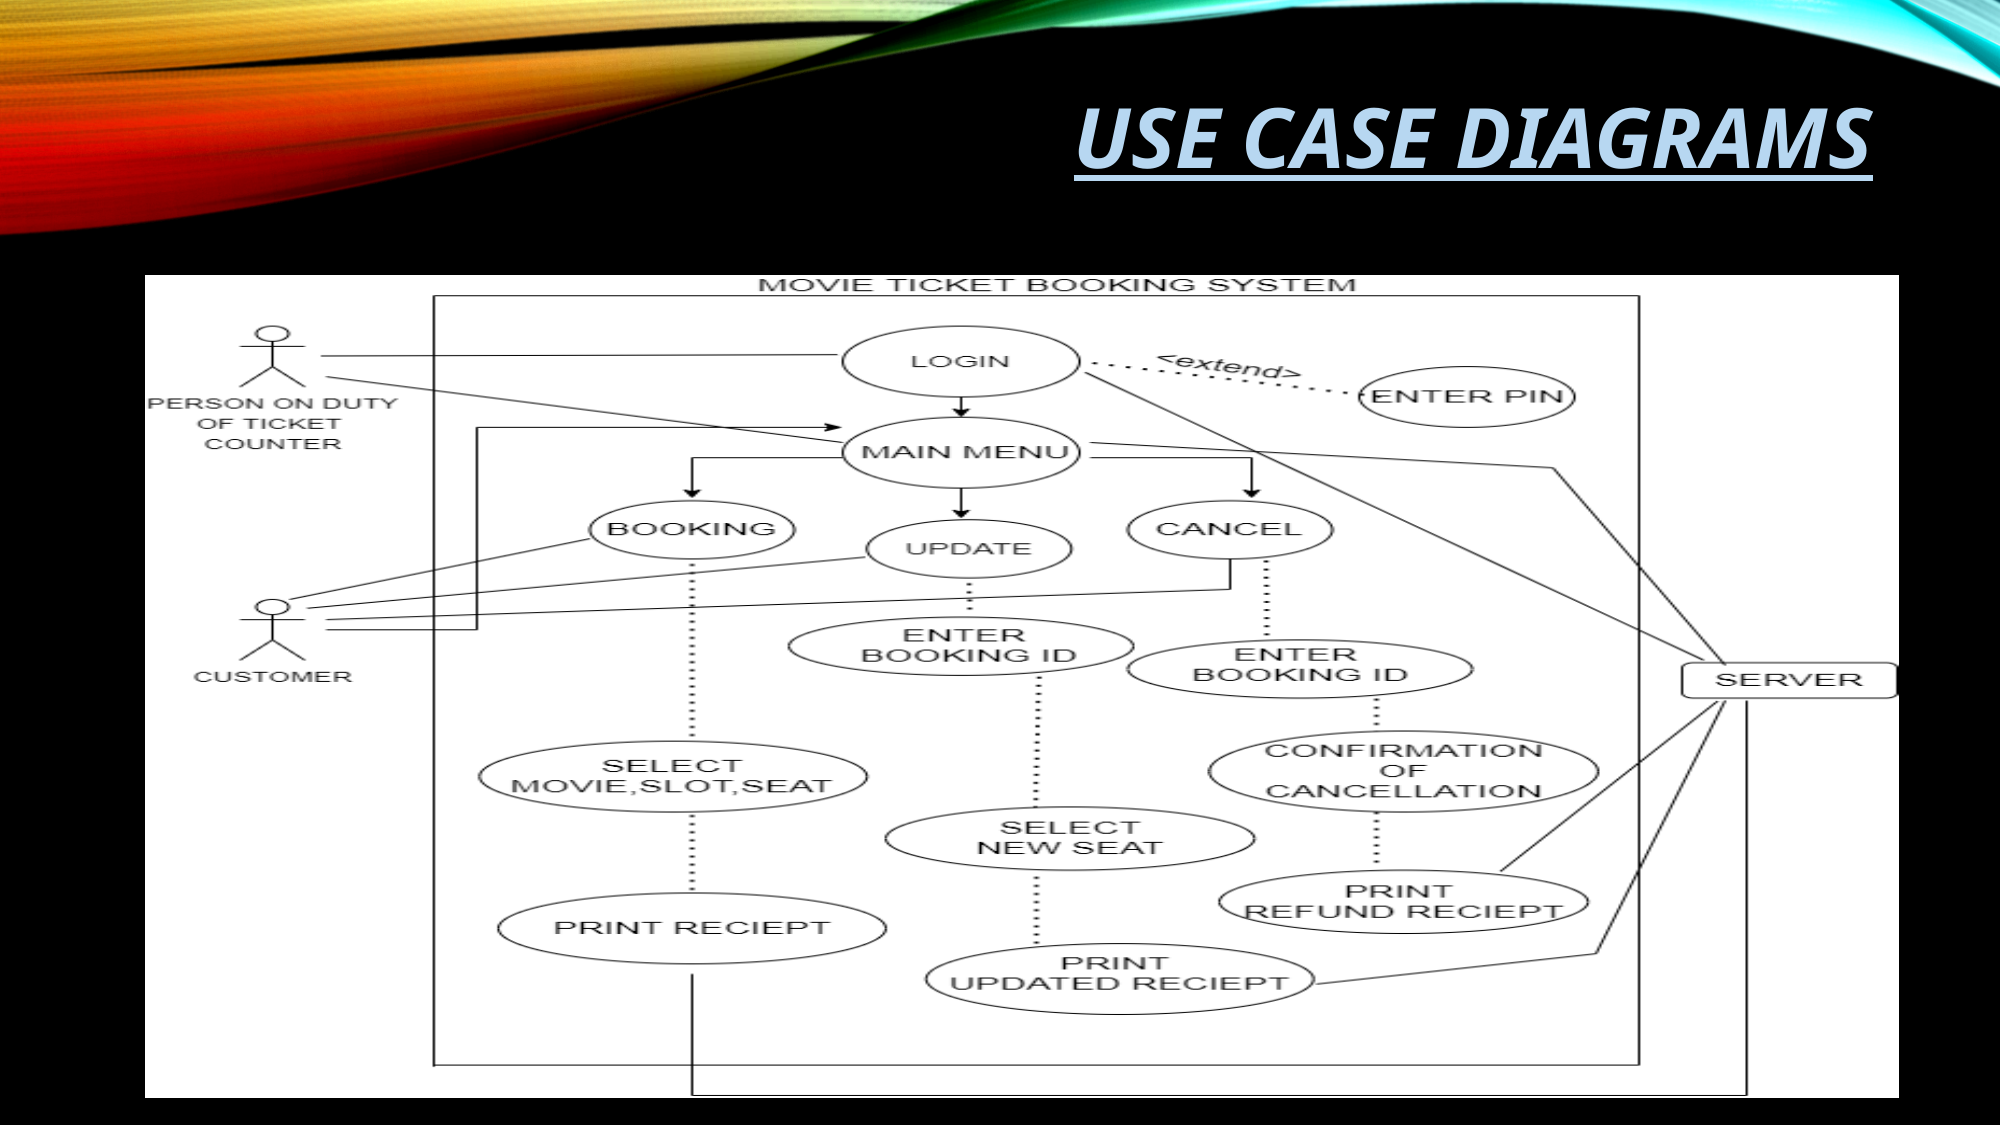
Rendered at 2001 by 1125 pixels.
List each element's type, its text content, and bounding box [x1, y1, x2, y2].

title Use case diagrams [474, 27, 1888, 257]
picture [0, 0, 2000, 237]
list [145, 274, 1900, 1098]
